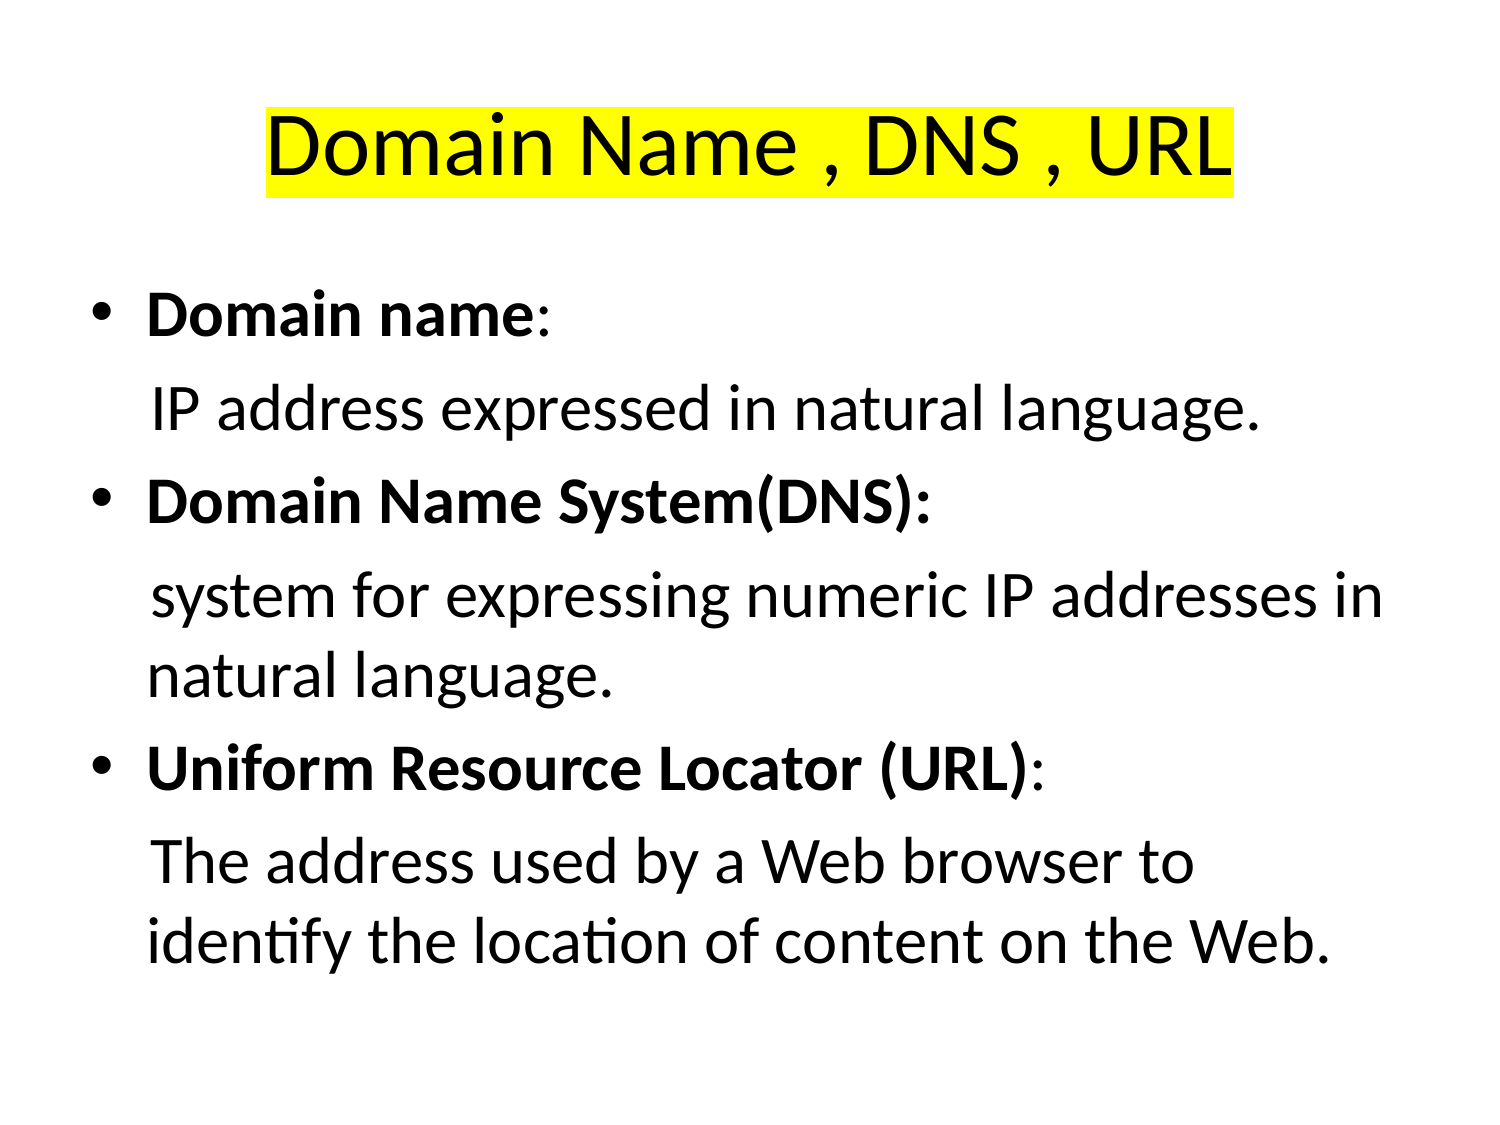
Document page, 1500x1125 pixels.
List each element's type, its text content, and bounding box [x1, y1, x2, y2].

list Domain name: IP address expressed in natural language. Domain Name System(DNS): system for expressing numeric IP addresses in natural language. Uniform Resource Locator (URL): The address used by a Web browser to identify the location of content on the Web. [75, 262, 1425, 1005]
title Domain Name , DNS , URL [75, 45, 1425, 233]
